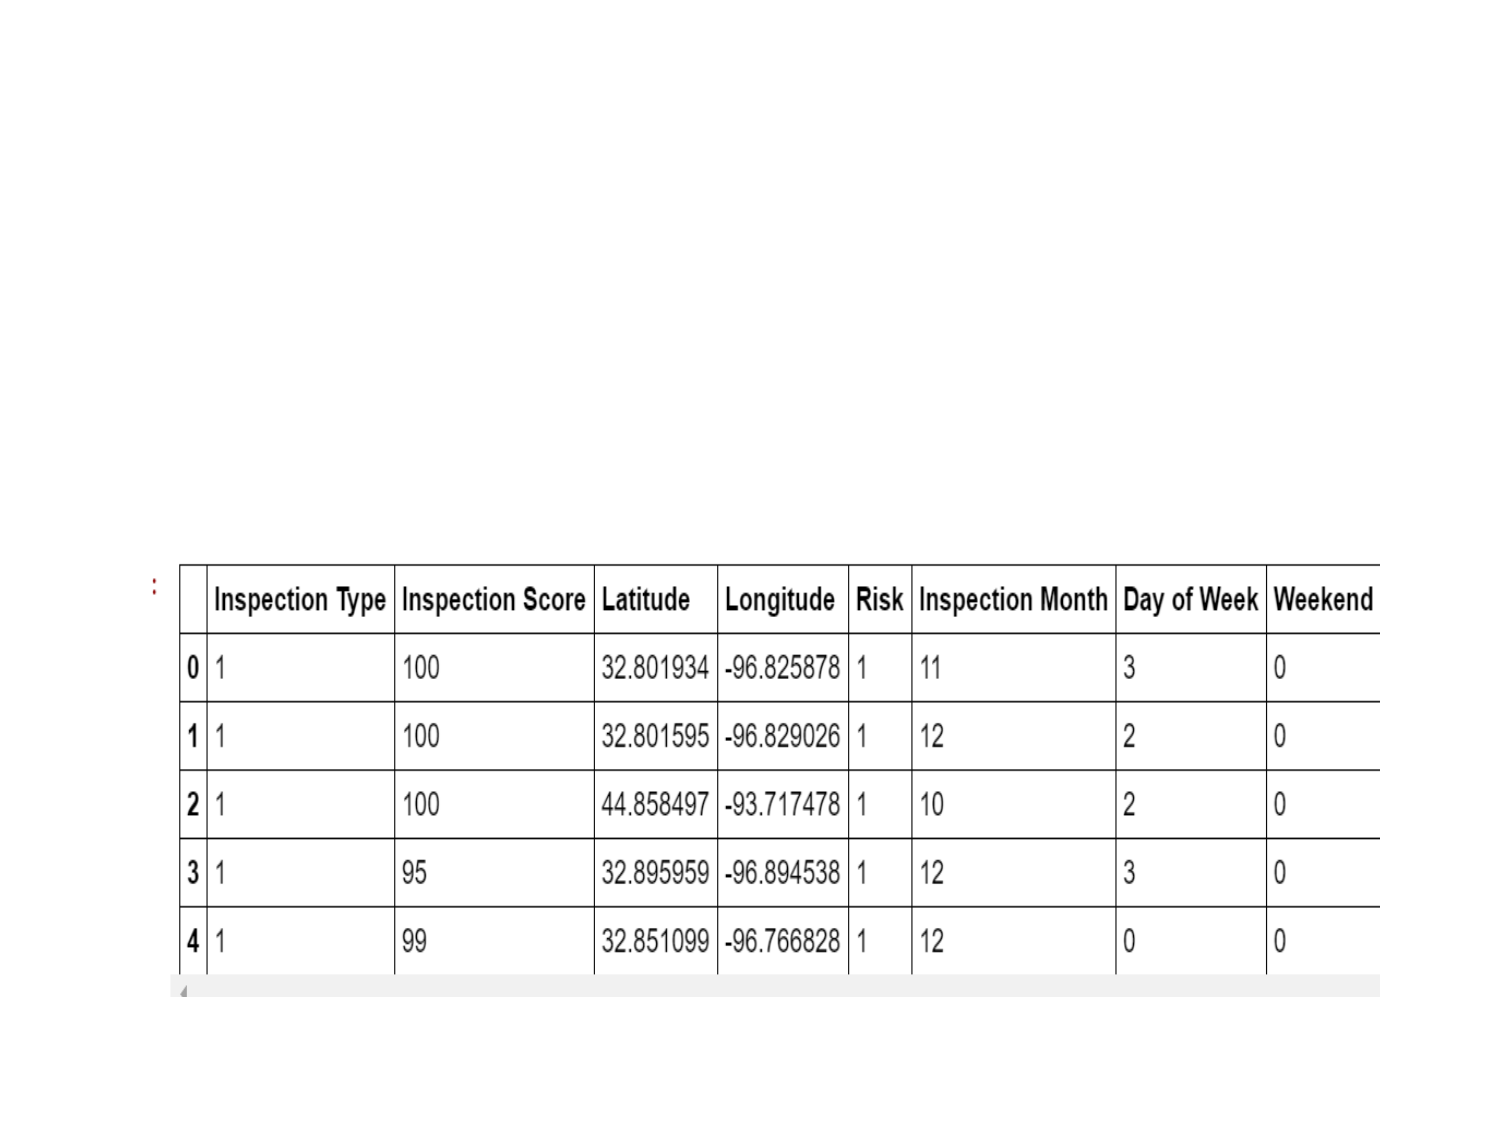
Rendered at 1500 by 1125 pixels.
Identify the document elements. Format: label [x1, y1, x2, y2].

list [152, 562, 1381, 997]
